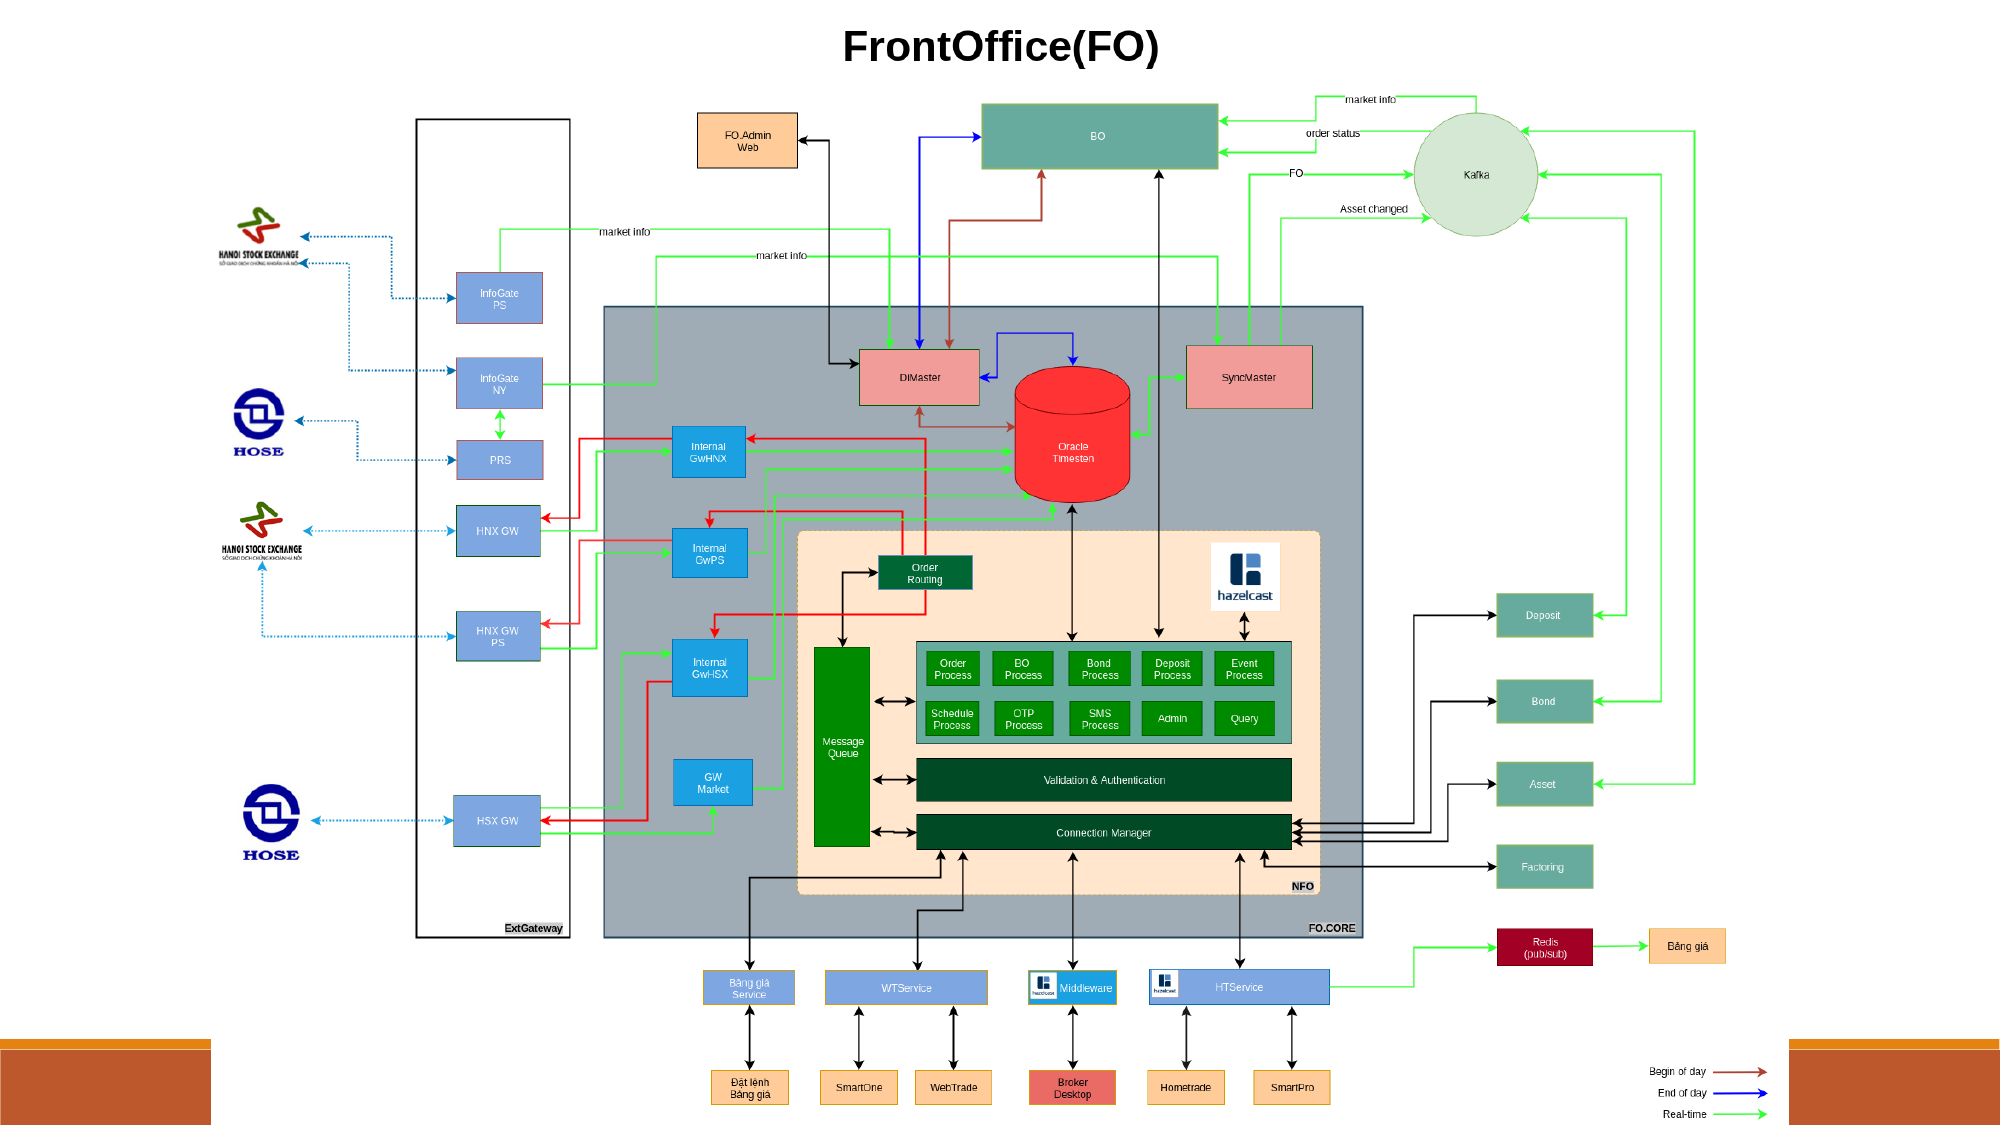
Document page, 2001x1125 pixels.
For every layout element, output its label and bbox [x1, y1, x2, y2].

picture [211, 0, 1789, 1125]
